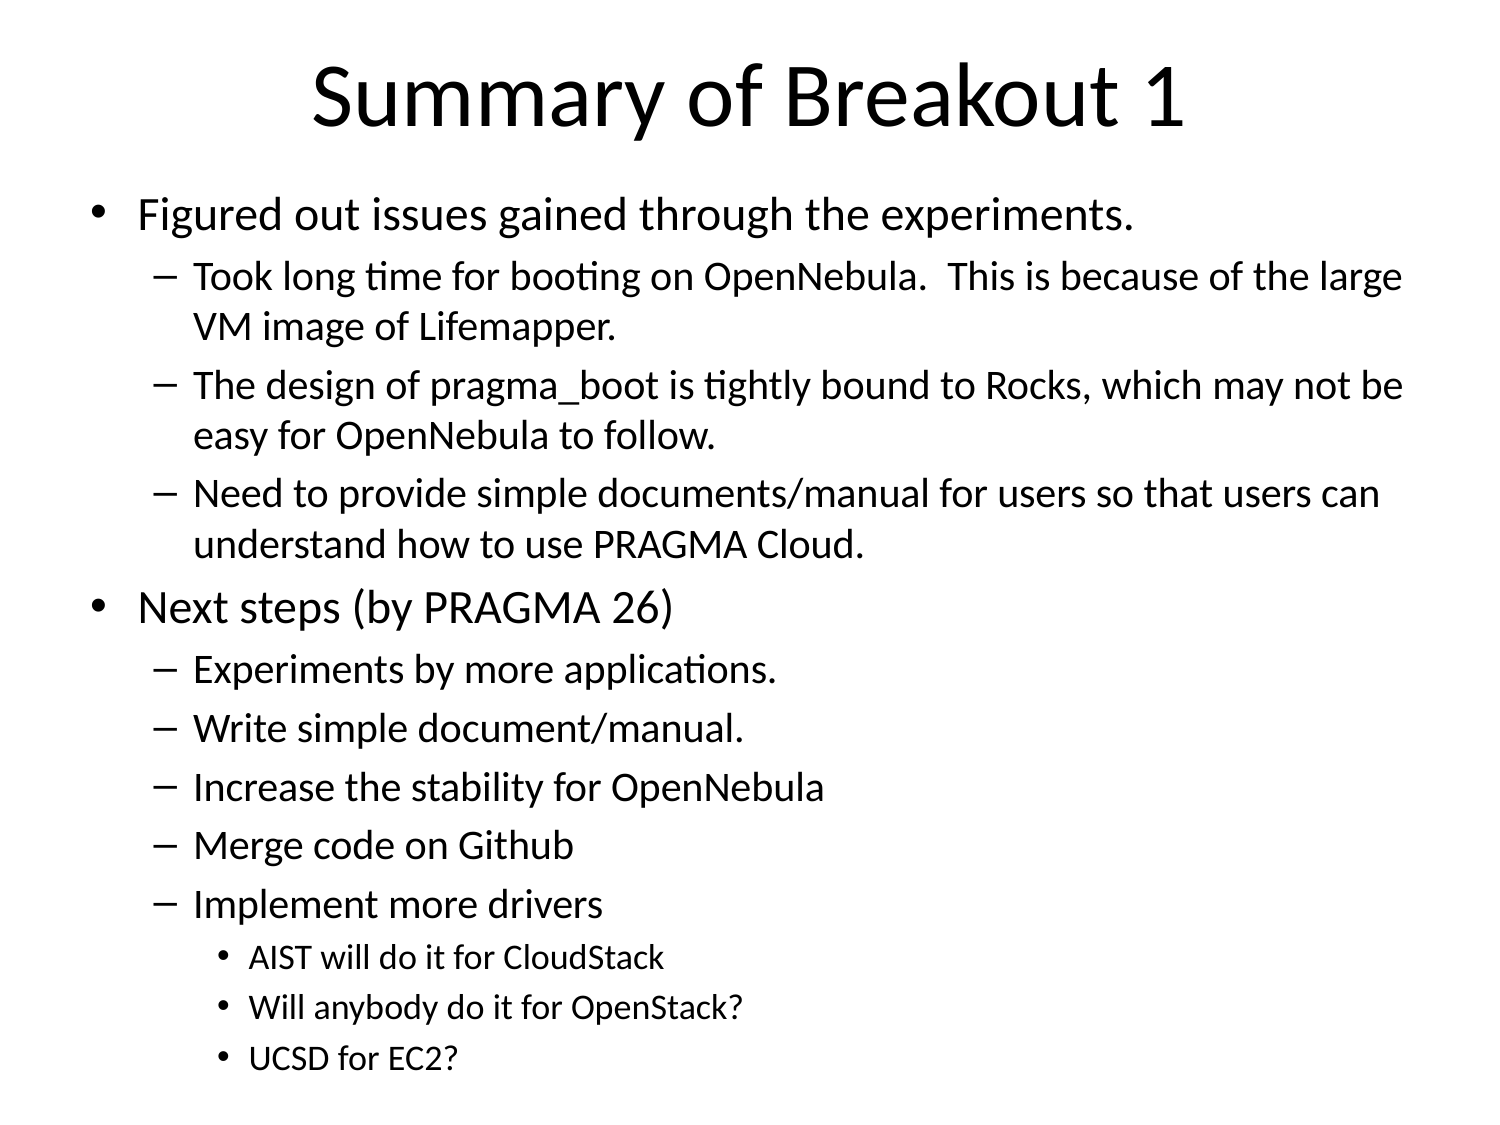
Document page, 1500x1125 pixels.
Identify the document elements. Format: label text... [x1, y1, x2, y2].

list Figured out issues gained through the experiments. Took long time for booting on OpenNebula. This is because of the large VM image of Lifemapper. The design of pragma_boot is tightly bound to Rocks, which may not be easy for OpenNebula to follow. Need to provide simple documents/manual for users so that users can understand how to use PRAGMA Cloud. Next steps (by PRAGMA 26) Experiments by more applications. Write simple document/manual. Increase the stability for OpenNebula Merge code on Github Implement more drivers AIST will do it for CloudStack Will anybody do it for OpenStack? UCSD for EC2? [75, 174, 1425, 1088]
title Summary of Breakout 1 [75, 24, 1425, 155]
